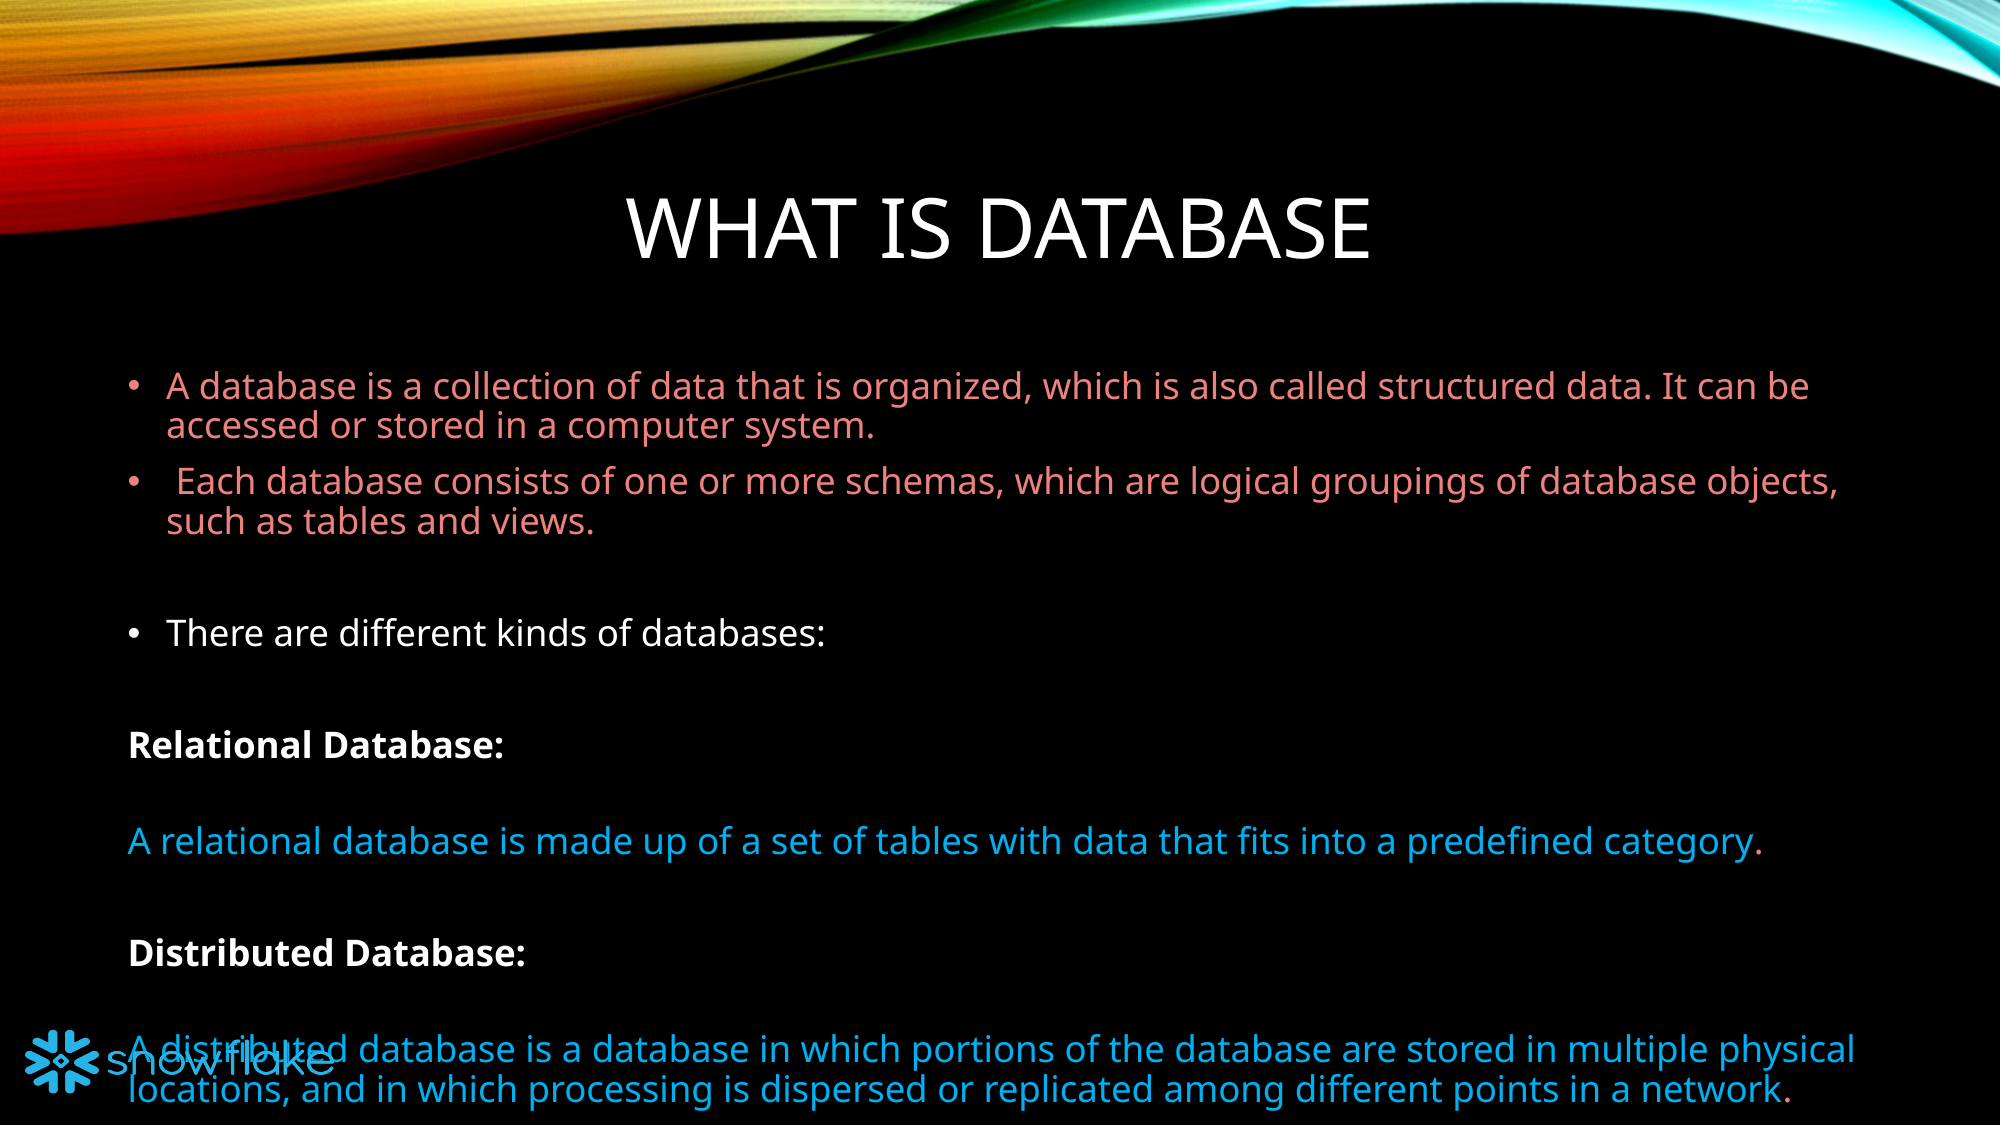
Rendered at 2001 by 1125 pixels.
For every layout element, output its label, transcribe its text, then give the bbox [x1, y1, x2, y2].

picture [0, 991, 365, 1125]
picture [0, 0, 2000, 237]
title What is database [112, 125, 1888, 338]
list A database is a collection of data that is organized, which is also called structured data. It can be accessed or stored in a computer system. Each database consists of one or more schemas, which are logical groupings of database objects, such as tables and views. There are different kinds of databases: Relational Database: A relational database is made up of a set of tables with data that fits into a predefined category. Distributed Database: A distributed database is a database in which portions of the database are stored in multiple physical locations, and in which processing is dispersed or replicated among different points in a network. [112, 360, 1888, 1125]
